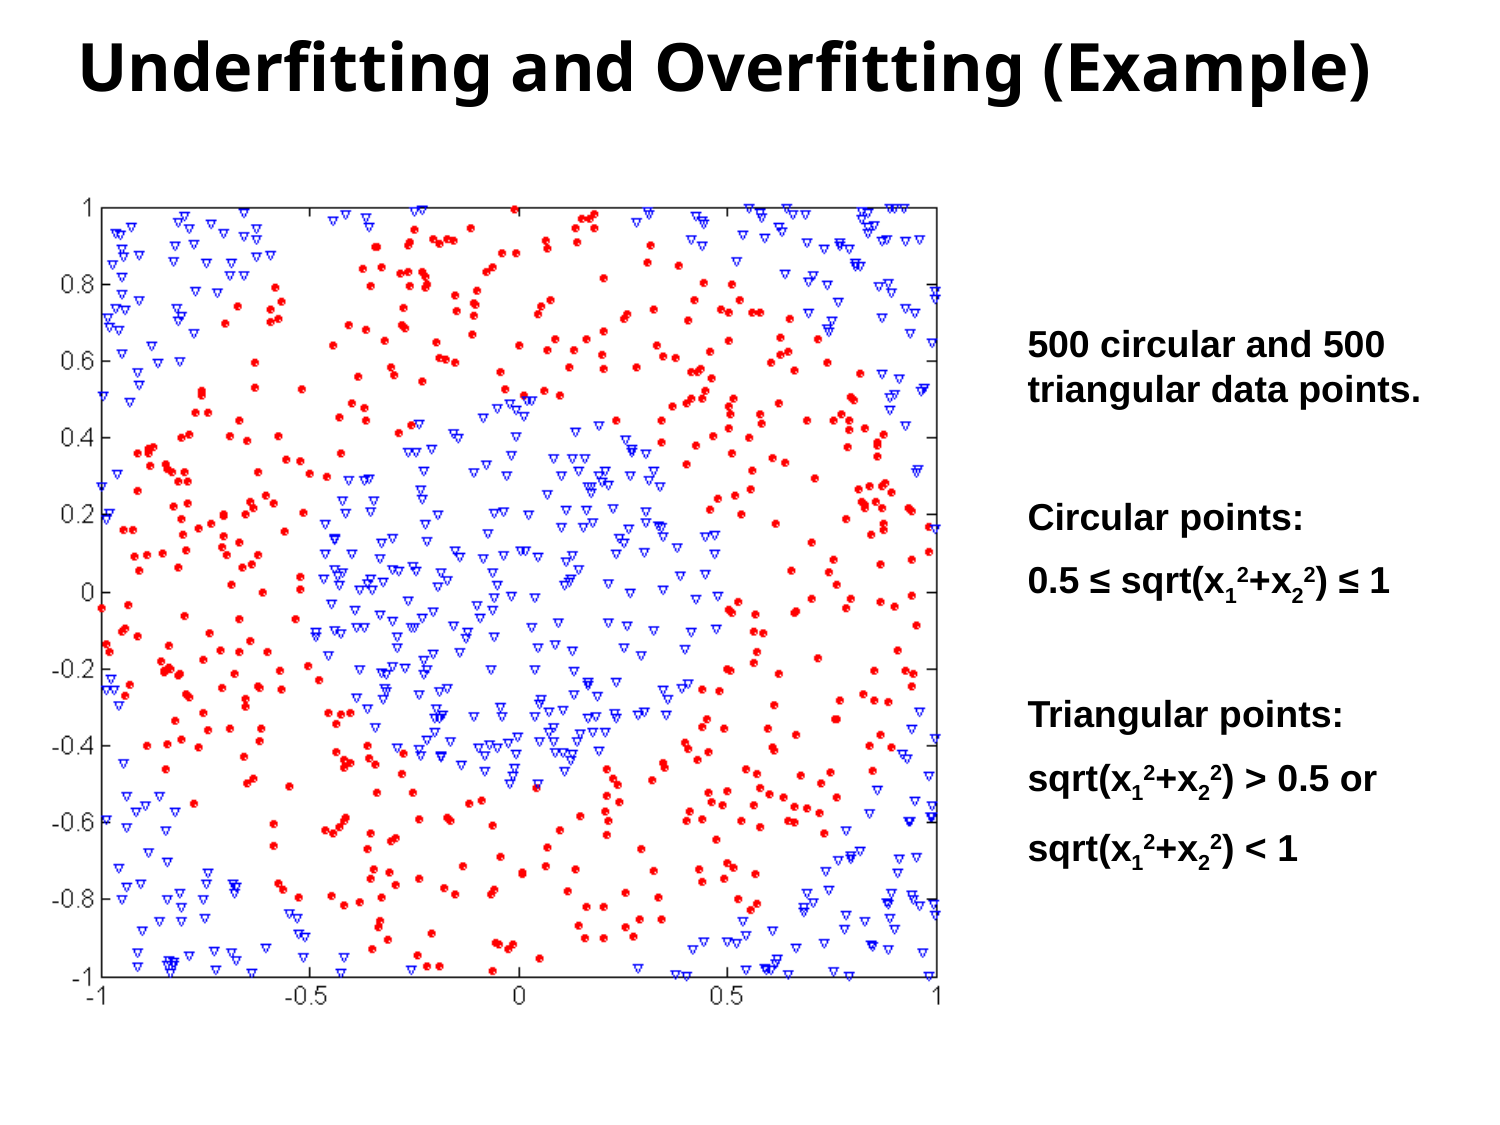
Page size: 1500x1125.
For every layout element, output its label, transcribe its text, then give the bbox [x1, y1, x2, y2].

title Underfitting and Overfitting (Example) [62, 24, 1421, 113]
text_box 500 circular and 500 triangular data points. Circular points: 0.5 ≤ sqrt(x12+x22) ≤ 1 Triangular points: sqrt(x12+x22) > 0.5 or sqrt(x12+x22) < 1 [1012, 312, 1463, 883]
picture [49, 187, 976, 1026]
